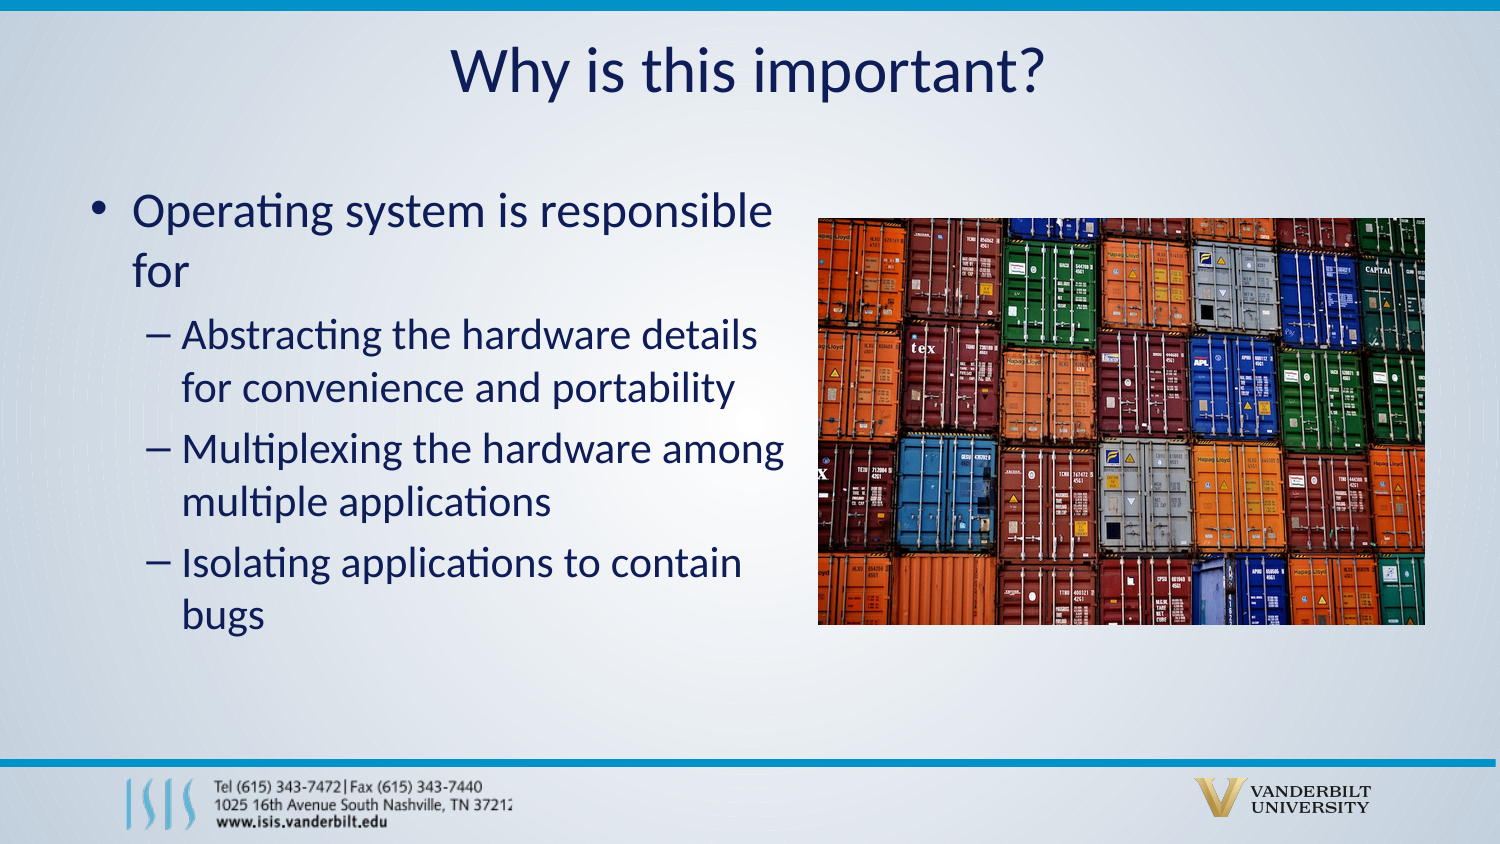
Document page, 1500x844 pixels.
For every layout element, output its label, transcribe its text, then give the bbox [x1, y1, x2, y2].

title Why is this important? [75, 19, 1425, 114]
picture [817, 218, 1426, 625]
picture [1194, 778, 1371, 817]
list Operating system is responsible for Abstracting the hardware details for convenience and portability Multiplexing the hardware among multiple applications Isolating applications to contain bugs [75, 169, 801, 685]
